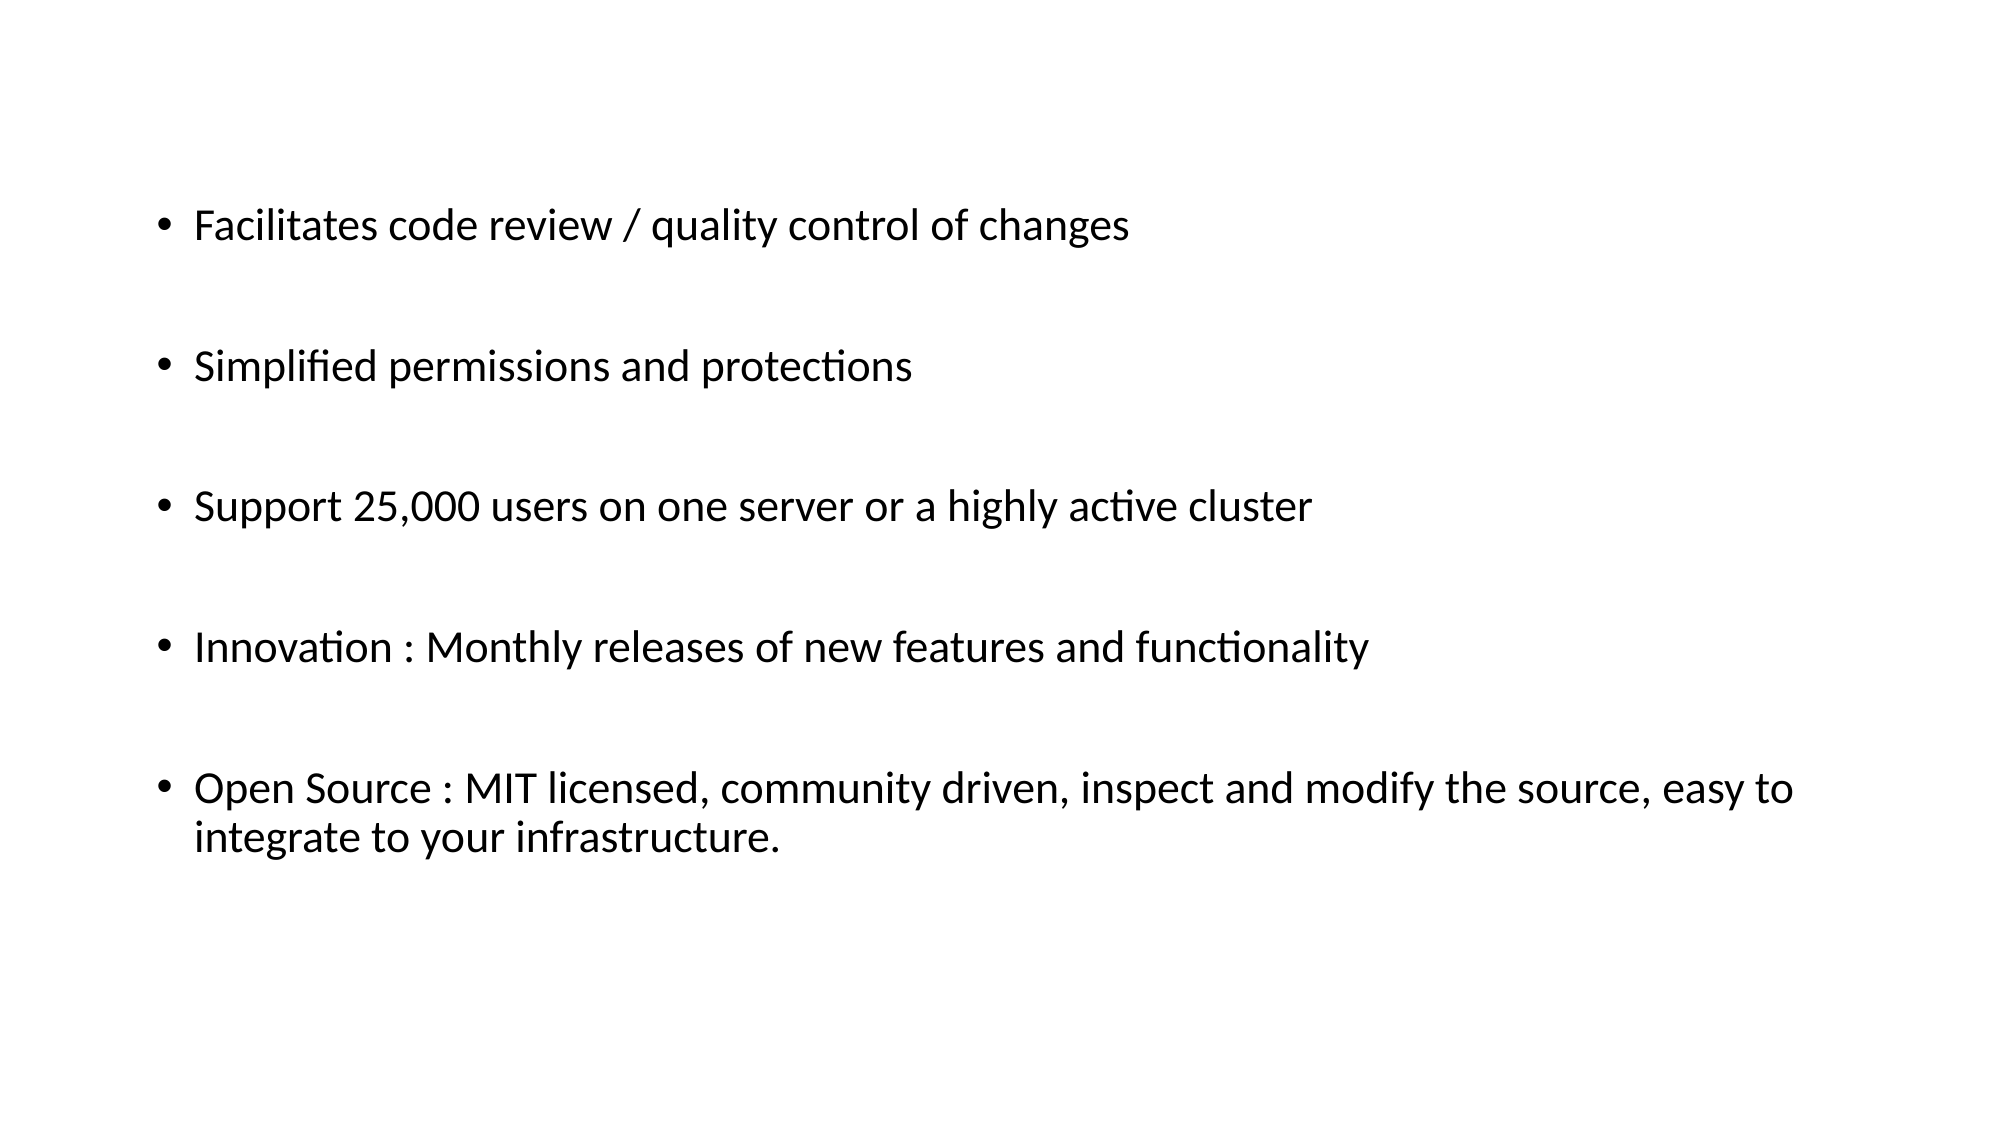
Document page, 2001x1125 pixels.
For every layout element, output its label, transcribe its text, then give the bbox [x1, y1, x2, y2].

list Facilitates code review / quality control of changes Simplified permissions and protections Support 25,000 users on one server or a highly active cluster Innovation : Monthly releases of new features and functionality Open Source : MIT licensed, community driven, inspect and modify the source, easy to integrate to your infrastructure. [141, 193, 1867, 908]
